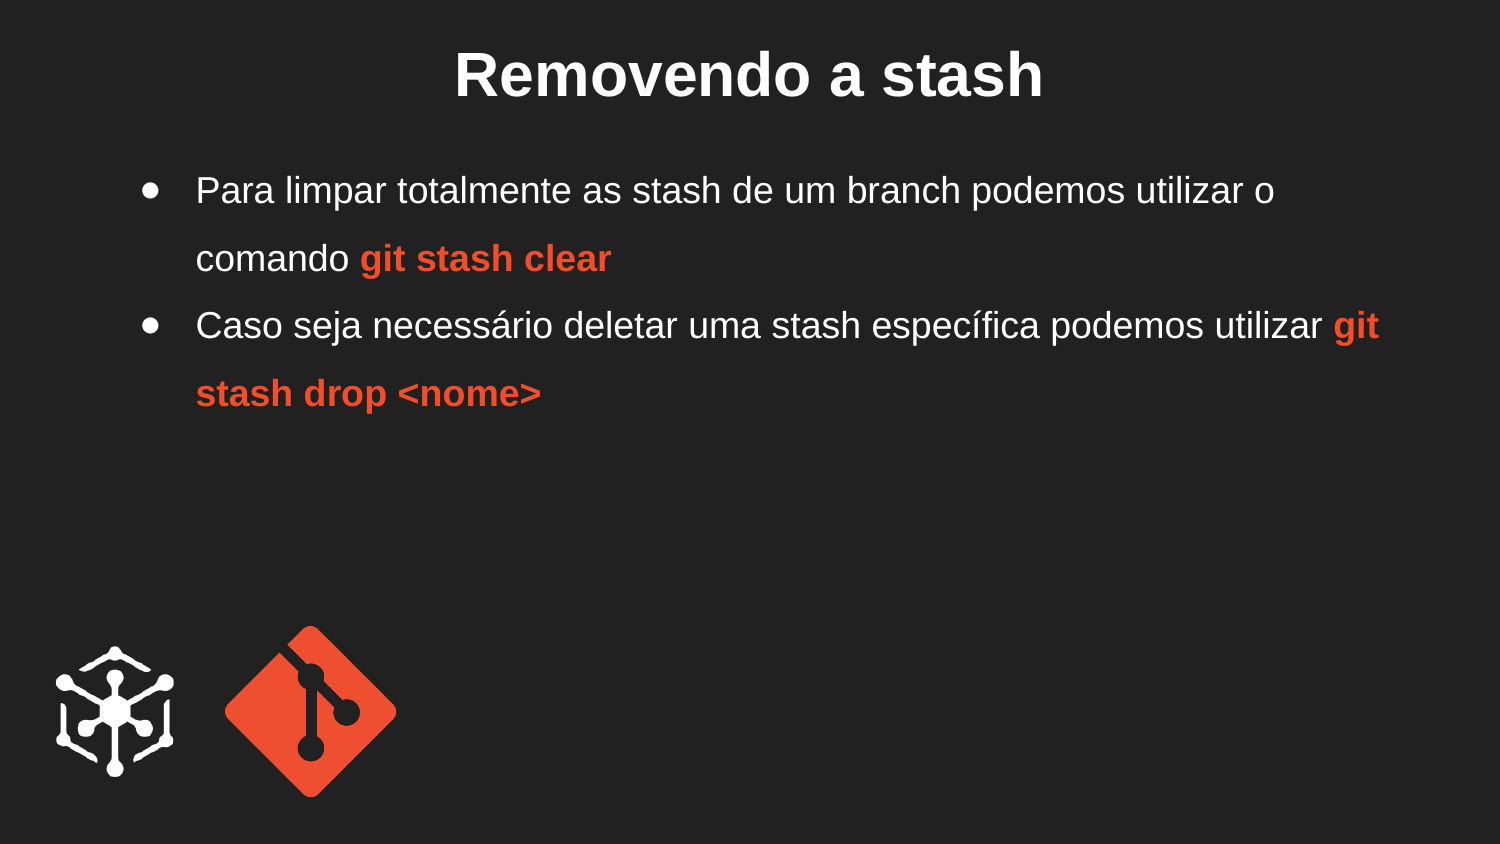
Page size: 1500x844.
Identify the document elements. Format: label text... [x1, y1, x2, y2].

text_box Para limpar totalmente as stash de um branch podemos utilizar o comando git stash clear Caso seja necessário deletar uma stash específica podemos utilizar git stash drop <nome> [105, 128, 1426, 618]
picture [54, 646, 174, 777]
picture [219, 620, 402, 803]
text_box Removendo a stash [198, 18, 1302, 128]
